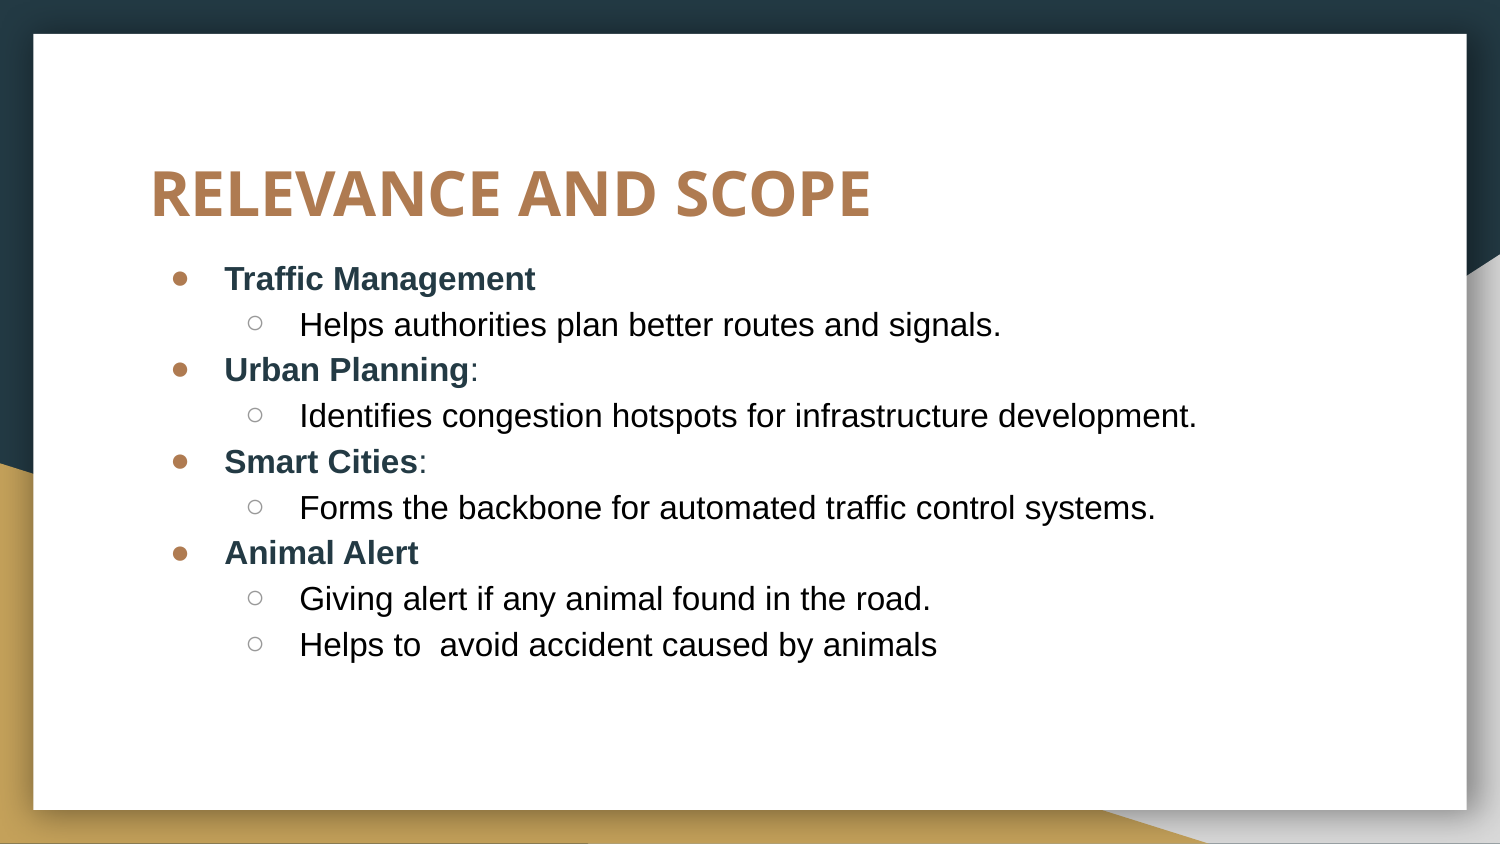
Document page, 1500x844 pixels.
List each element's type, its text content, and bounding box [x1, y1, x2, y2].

list Traffic Management Helps authorities plan better routes and signals. Urban Planning: Identifies congestion hotspots for infrastructure development. Smart Cities: Forms the backbone for automated traffic control systems. Animal Alert Giving alert if any animal found in the road. Helps to avoid accident caused by animals [134, 235, 1366, 729]
title RELEVANCE AND SCOPE [134, 138, 1366, 235]
